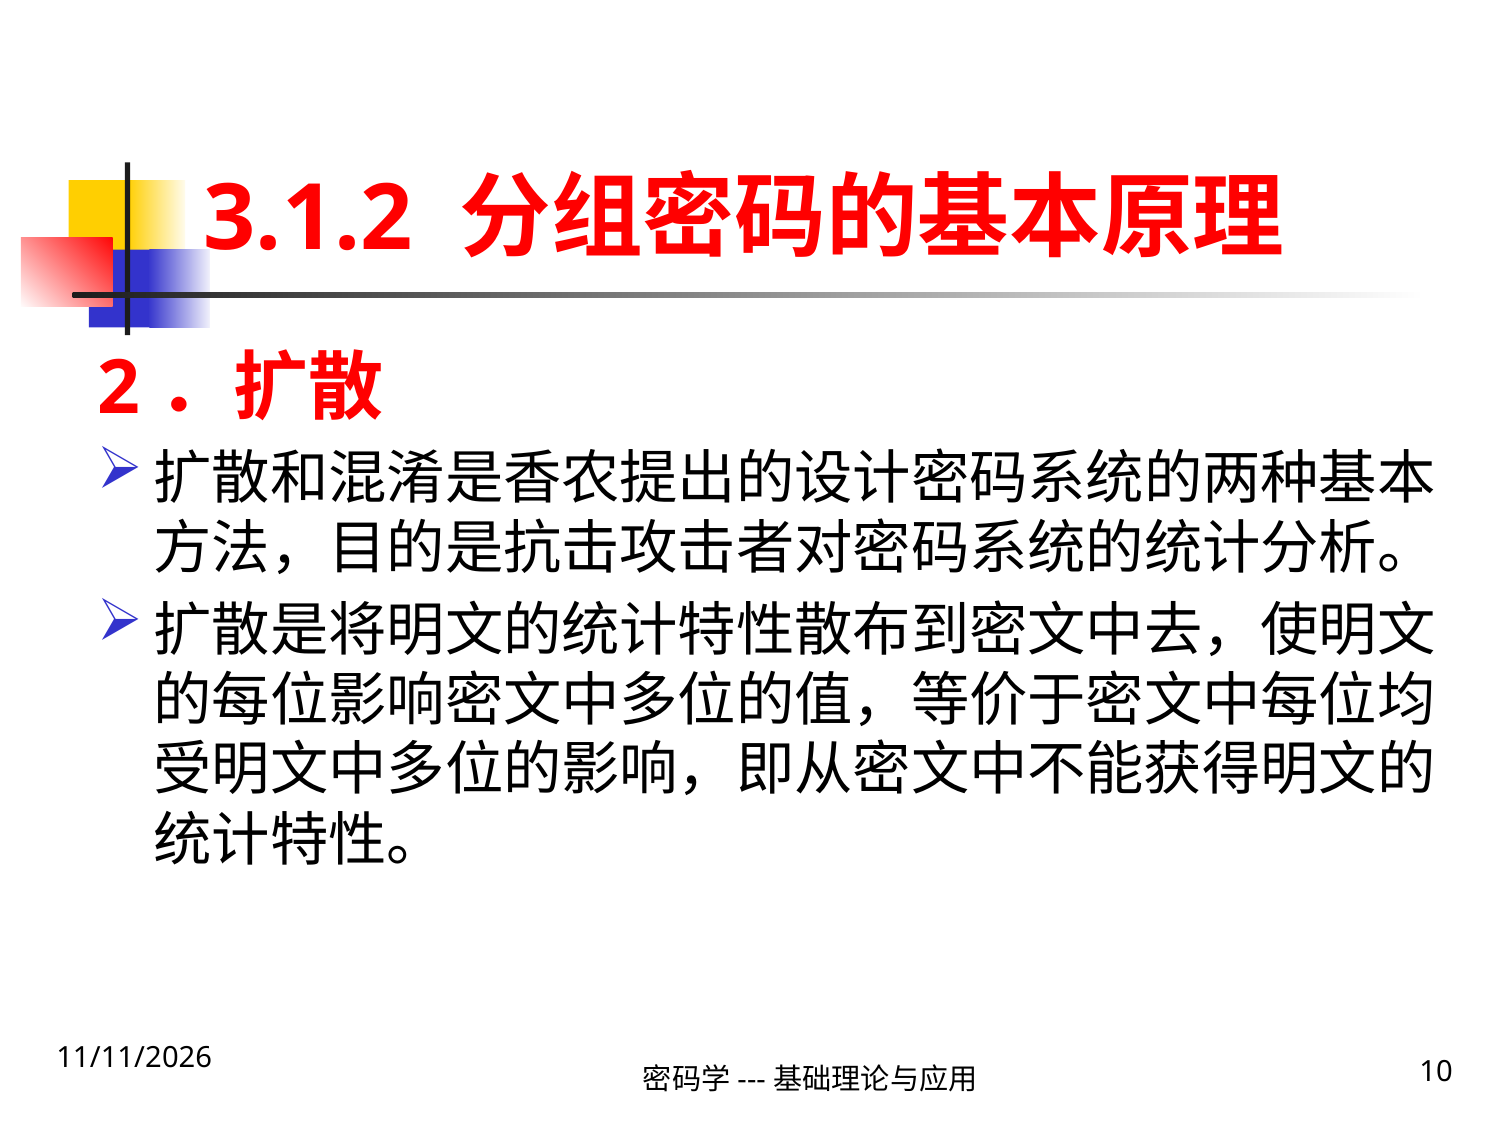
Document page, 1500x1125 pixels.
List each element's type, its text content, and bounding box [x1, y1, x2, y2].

list 2．扩散 扩散和混淆是香农提出的设计密码系统的两种基本方法，目的是抗击攻击者对密码系统的统计分析。 扩散是将明文的统计特性散布到密文中去，使明文的每位影响密文中多位的值，等价于密文中每位均受明文中多位的影响，即从密文中不能获得明文的统计特性。 [82, 330, 1470, 1007]
slide_number 2020\1\23 Thursday [41, 1019, 463, 1096]
slide_number 10 [1154, 1023, 1468, 1100]
title 3.1.2 分组密码的基本原理 [188, 34, 1468, 276]
footer 密码学---基础理论与应用 [572, 1027, 1049, 1103]
